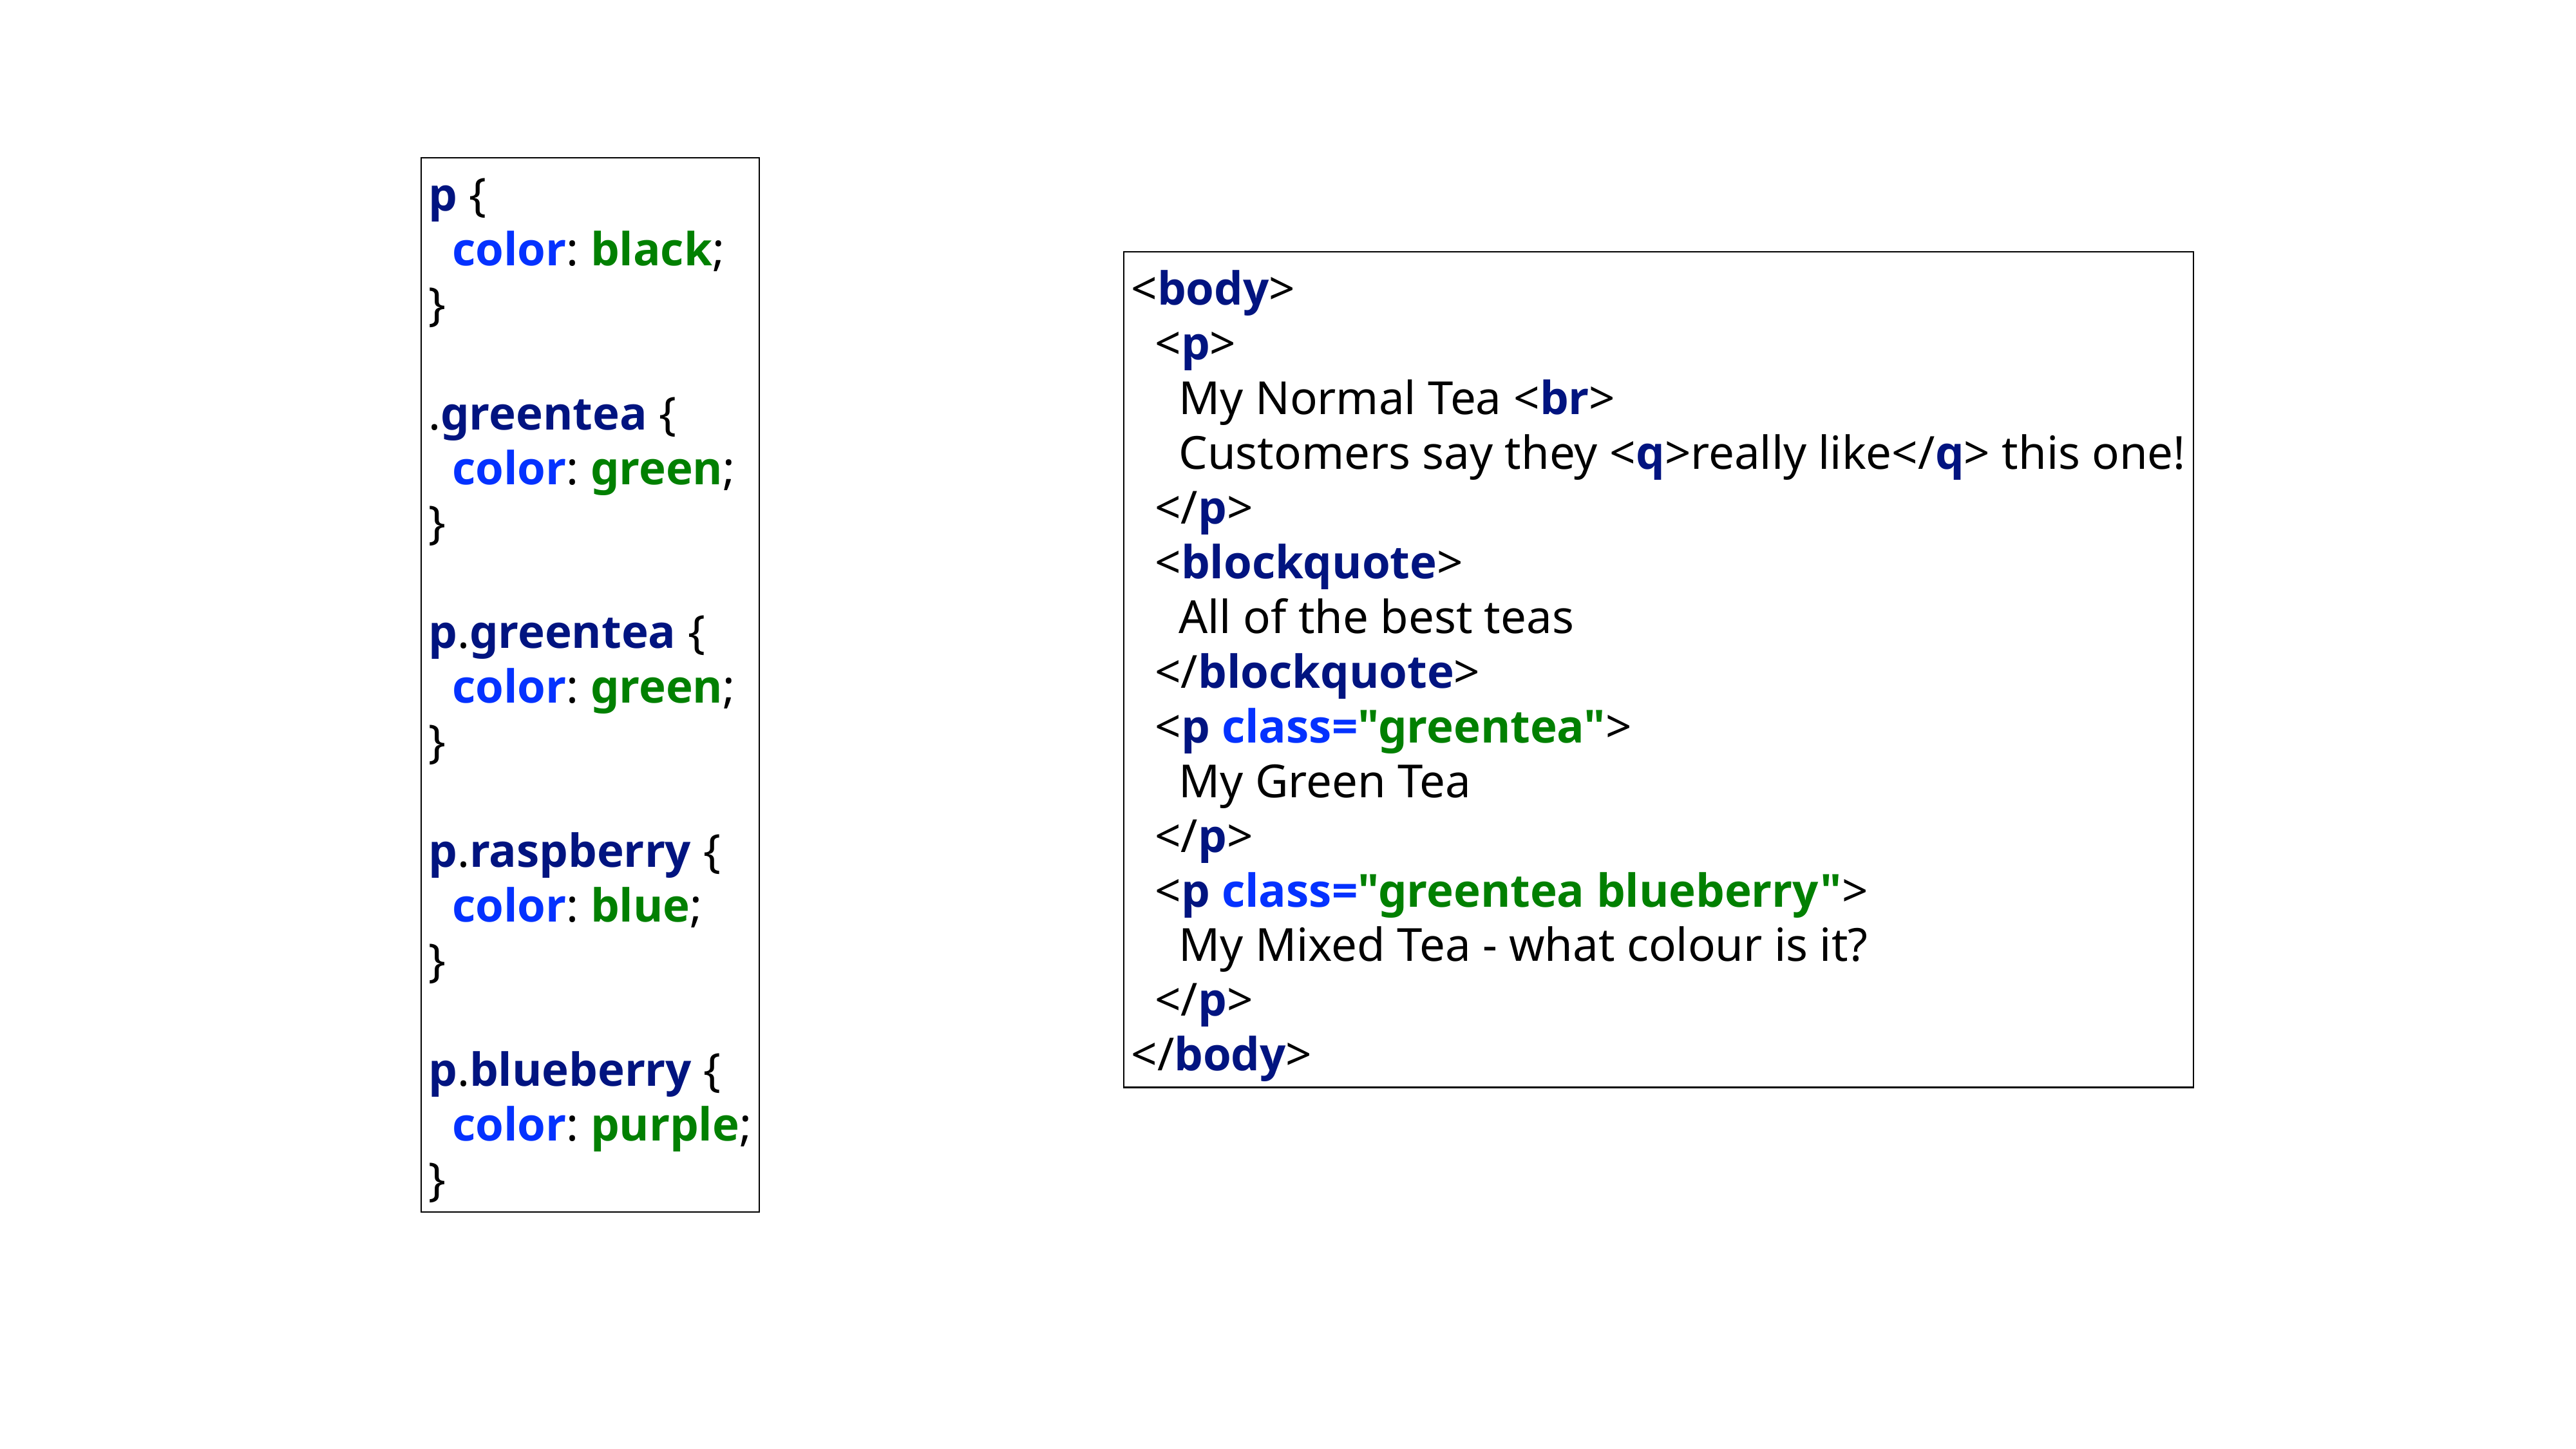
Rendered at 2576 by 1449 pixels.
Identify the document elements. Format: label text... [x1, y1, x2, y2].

text_box p { color: black; } .greentea { color: green; } p.greentea { color: green; } p.raspberry { color: blue; } p.blueberry { color: purple; } [421, 157, 760, 1212]
text_box <body> <p> My Normal Tea <br> Customers say they <q>really like</q> this one! </p> <blockquote> All of the best teas </blockquote> <p class="greentea"> My Green Tea </p> <p class="greentea blueberry"> My Mixed Tea - what colour is it? </p> </body> [1123, 252, 2194, 1088]
